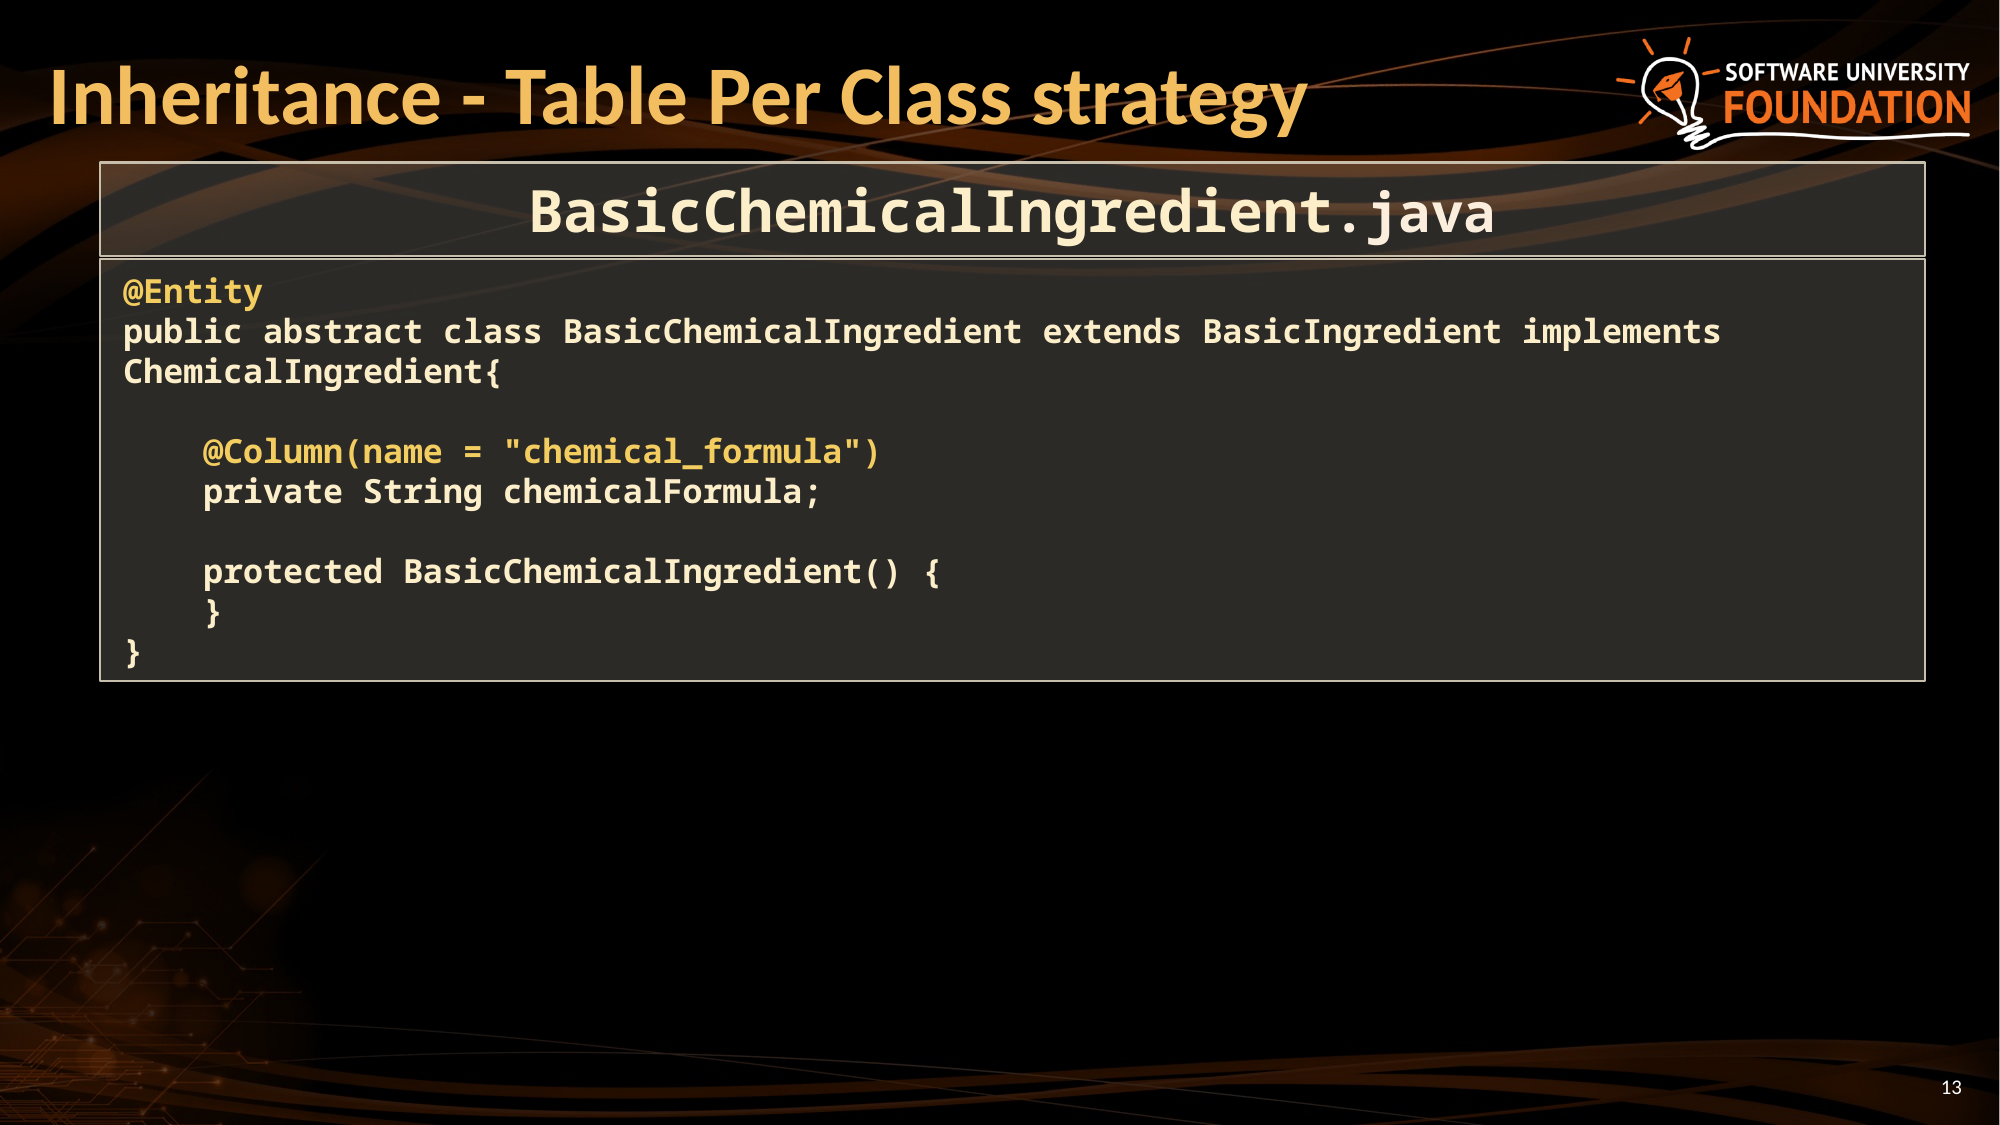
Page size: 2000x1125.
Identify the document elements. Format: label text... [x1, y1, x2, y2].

title Inheritance - Table Per Class strategy [30, 6, 1602, 189]
text_box @Entity public abstract class BasicChemicalIngredient extends BasicIngredient implements ChemicalIngredient{ @Column(name = "chemical_formula") private String chemicalFormula; protected BasicChemicalIngredient() { } } [99, 258, 1925, 682]
picture [0, 0, 2000, 1125]
slide_number 13 [1897, 1070, 1968, 1103]
text_box BasicChemicalIngredient.java [99, 162, 1925, 257]
